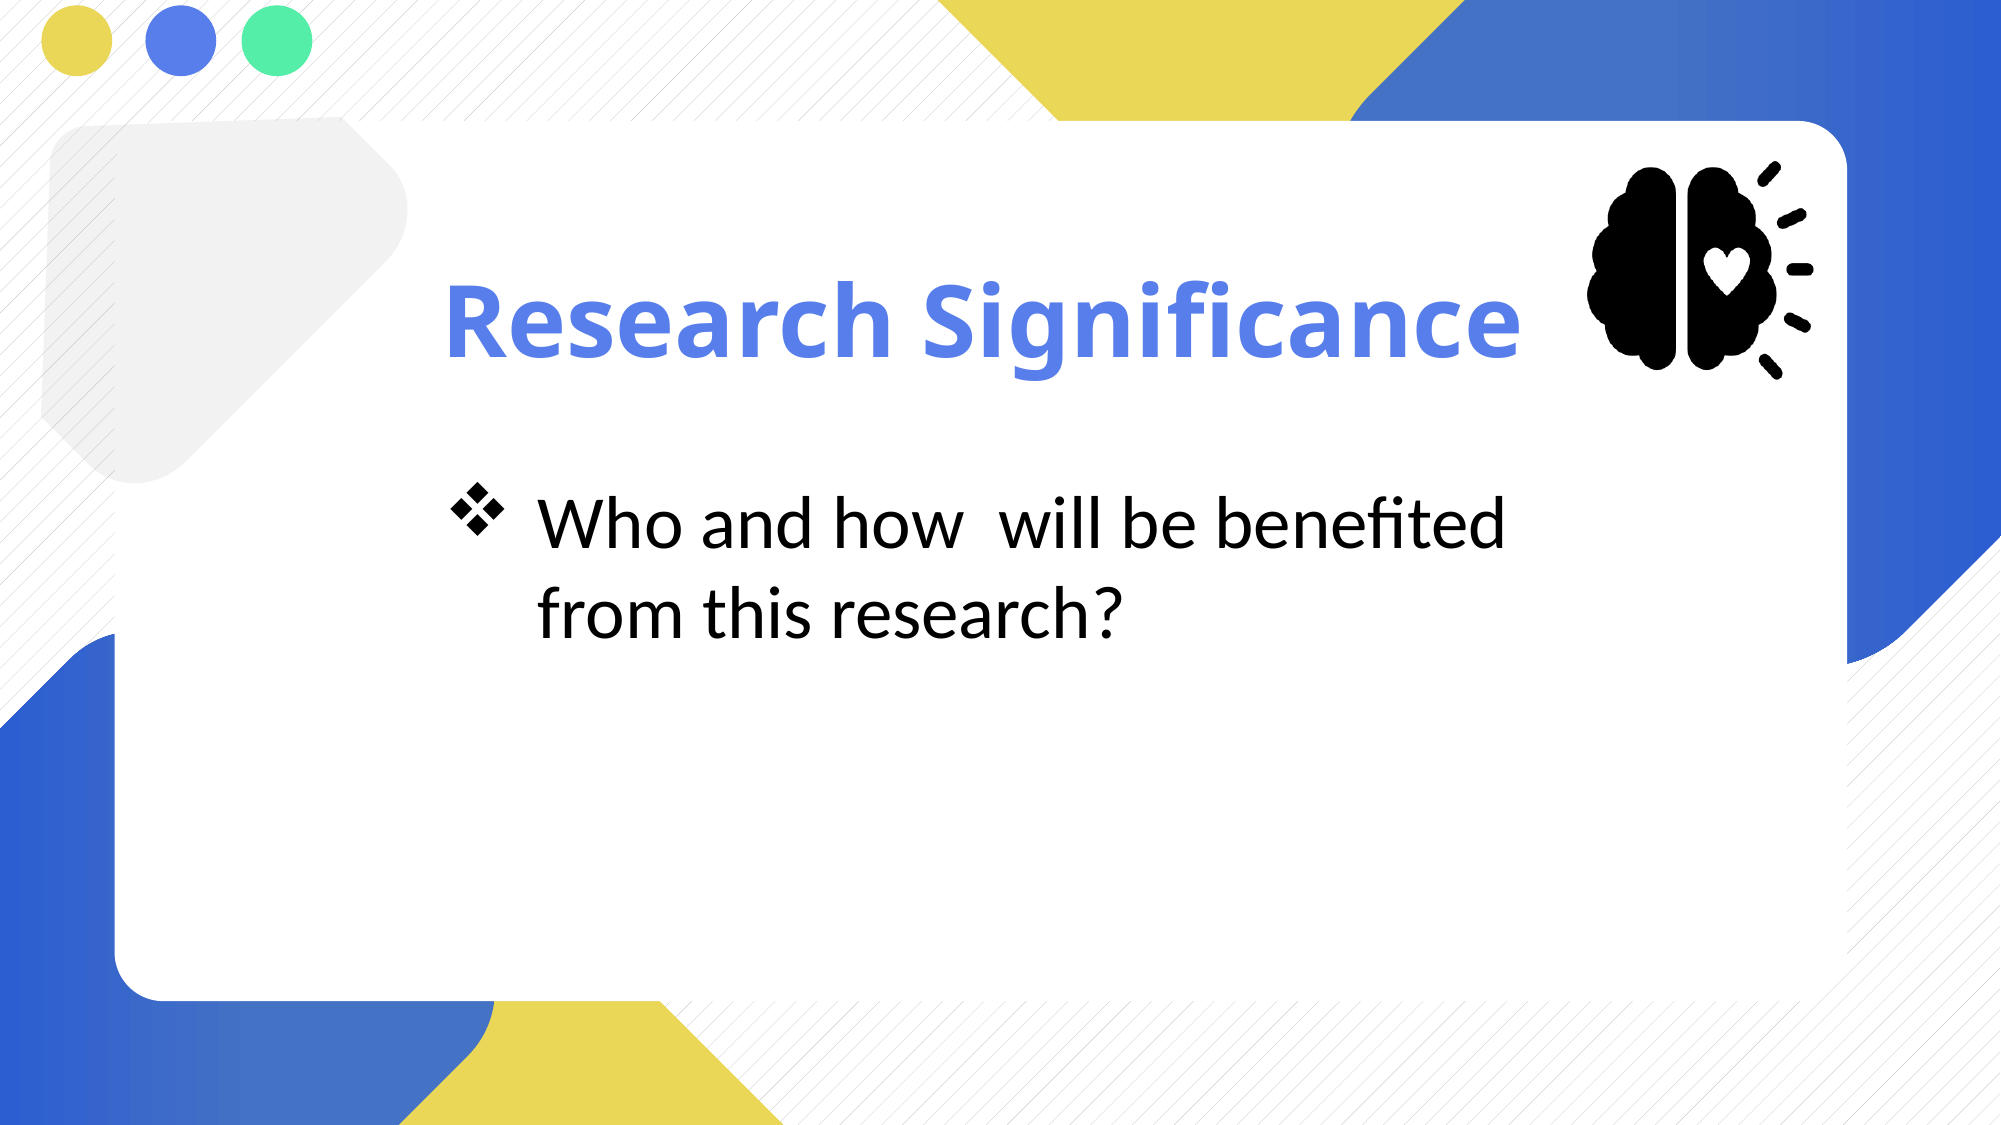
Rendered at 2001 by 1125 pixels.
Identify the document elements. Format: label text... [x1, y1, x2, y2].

text_box Who and how will be benefited from this research? [429, 465, 1660, 661]
text_box [40, 4, 114, 78]
text_box [402, 1003, 786, 1125]
text_box [240, 4, 314, 78]
picture [1544, 120, 1819, 421]
text_box [0, 633, 496, 1125]
text_box Research Significance [429, 198, 1537, 378]
text_box [113, 119, 1849, 1003]
text_box [936, 0, 1462, 119]
text_box [144, 4, 218, 78]
text_box [1350, 0, 2000, 665]
text_box [39, 115, 409, 485]
